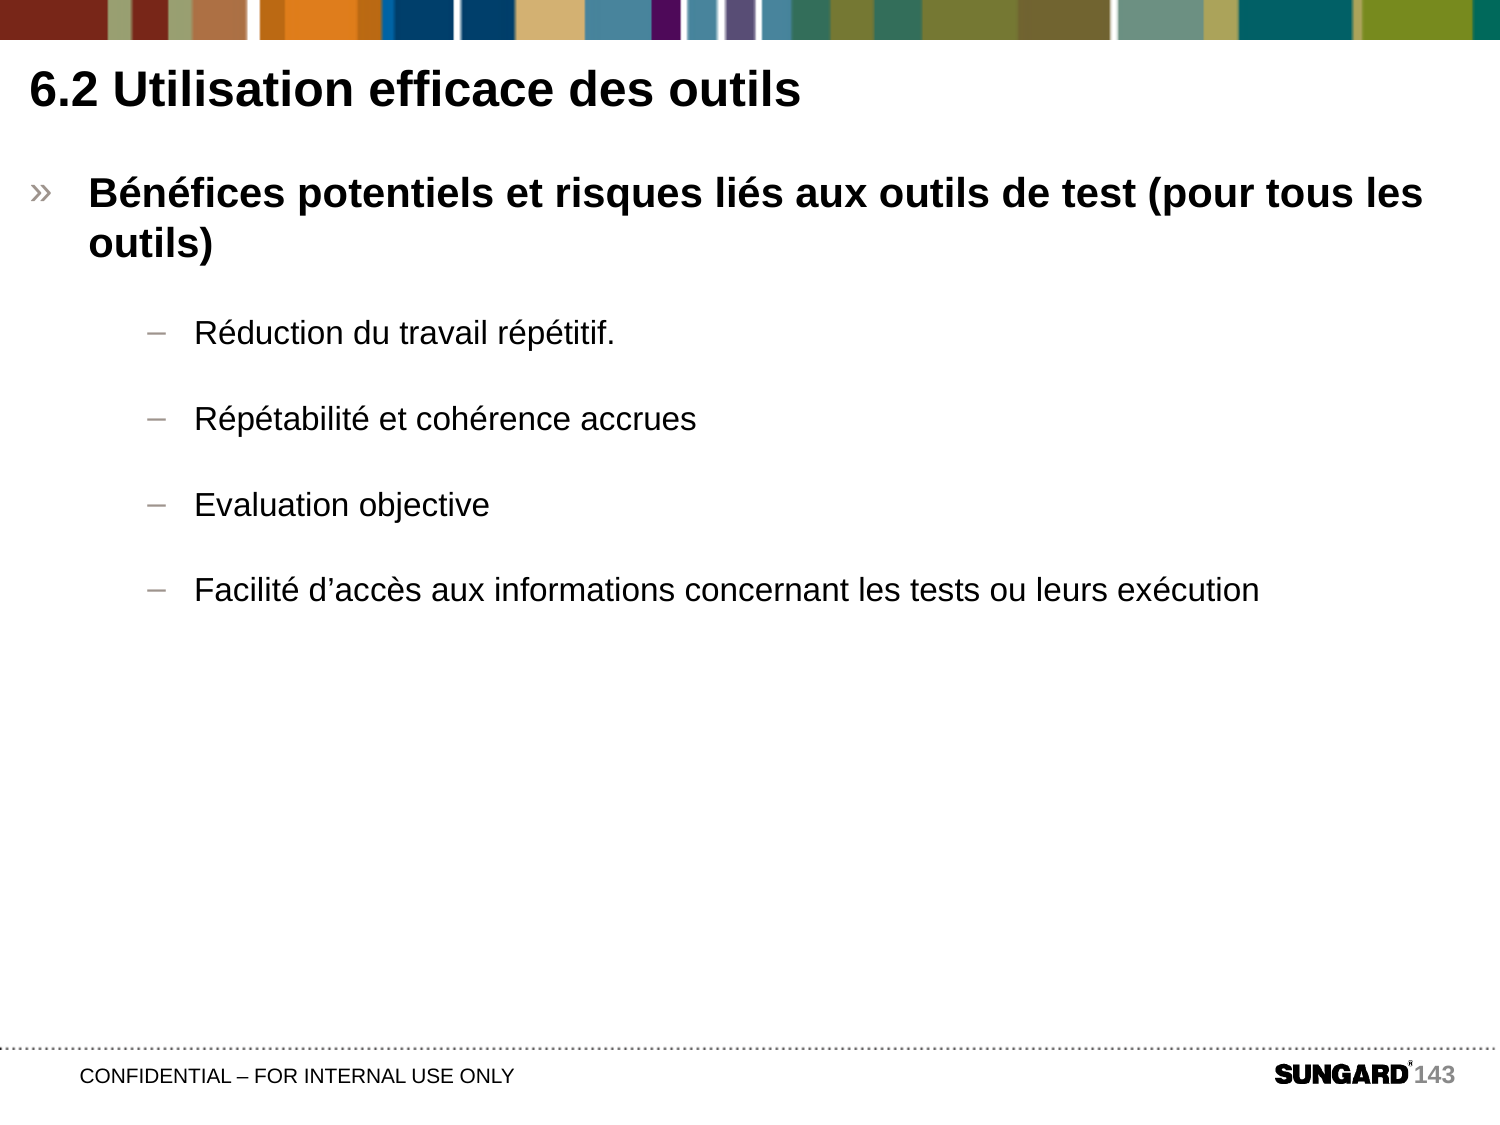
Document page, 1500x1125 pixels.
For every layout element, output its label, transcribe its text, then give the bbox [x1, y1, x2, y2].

title 6.2 Utilisation efficace des outils [29, 55, 1456, 146]
list Bénéfices potentiels et risques liés aux outils de test (pour tous les outils) Réduction du travail répétitif. Répétabilité et cohérence accrues Evaluation objective Facilité d’accès aux informations concernant les tests ou leurs exécution [29, 165, 1456, 1022]
picture [1275, 1060, 1396, 1084]
text_box 143 [1396, 1058, 1456, 1088]
picture [0, 0, 1500, 40]
picture [0, 1043, 1500, 1050]
